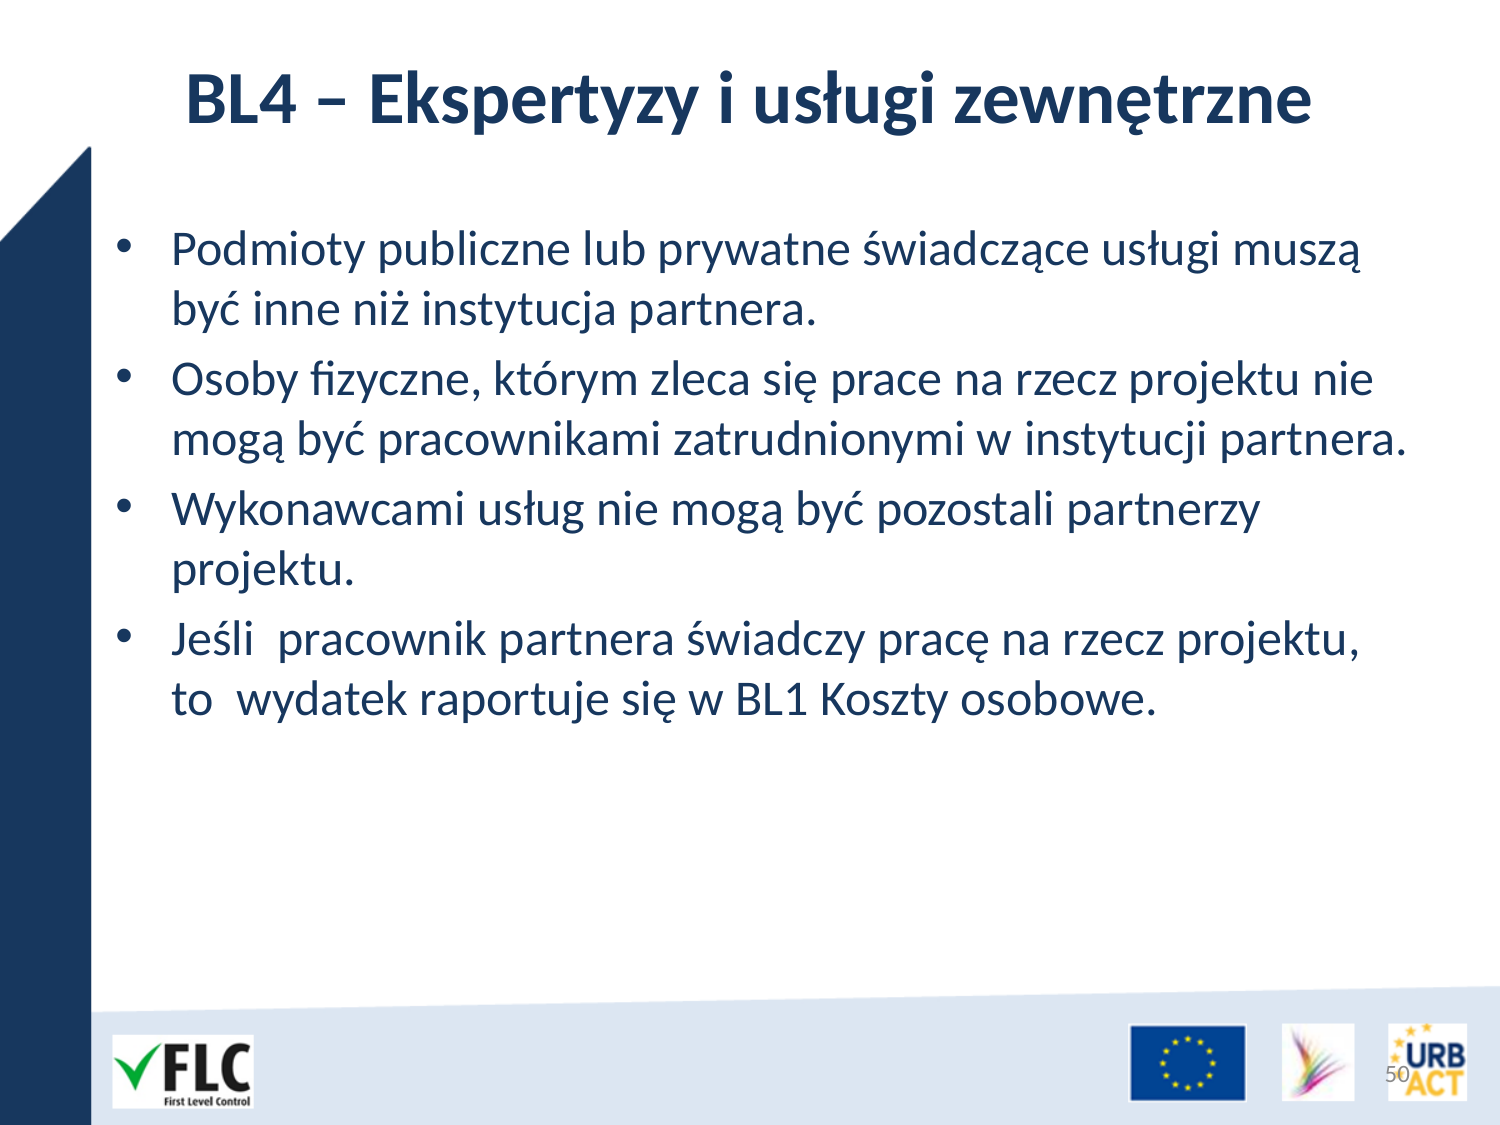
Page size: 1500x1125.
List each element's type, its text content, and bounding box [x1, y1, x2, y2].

list Podmioty publiczne lub prywatne świadczące usługi muszą być inne niż instytucja partnera. Osoby fizyczne, którym zleca się prace na rzecz projektu nie mogą być pracownikami zatrudnionymi w instytucji partnera. Wykonawcami usług nie mogą być pozostali partnerzy projektu. Jeśli pracownik partnera świadczy pracę na rzecz projektu, to wydatek raportuje się w BL1 Koszty osobowe. [100, 208, 1425, 1005]
title BL4 – Ekspertyzy i usługi zewnętrzne [75, 45, 1425, 233]
slide_number 50 [1074, 1042, 1425, 1103]
picture [0, 0, 1500, 1125]
